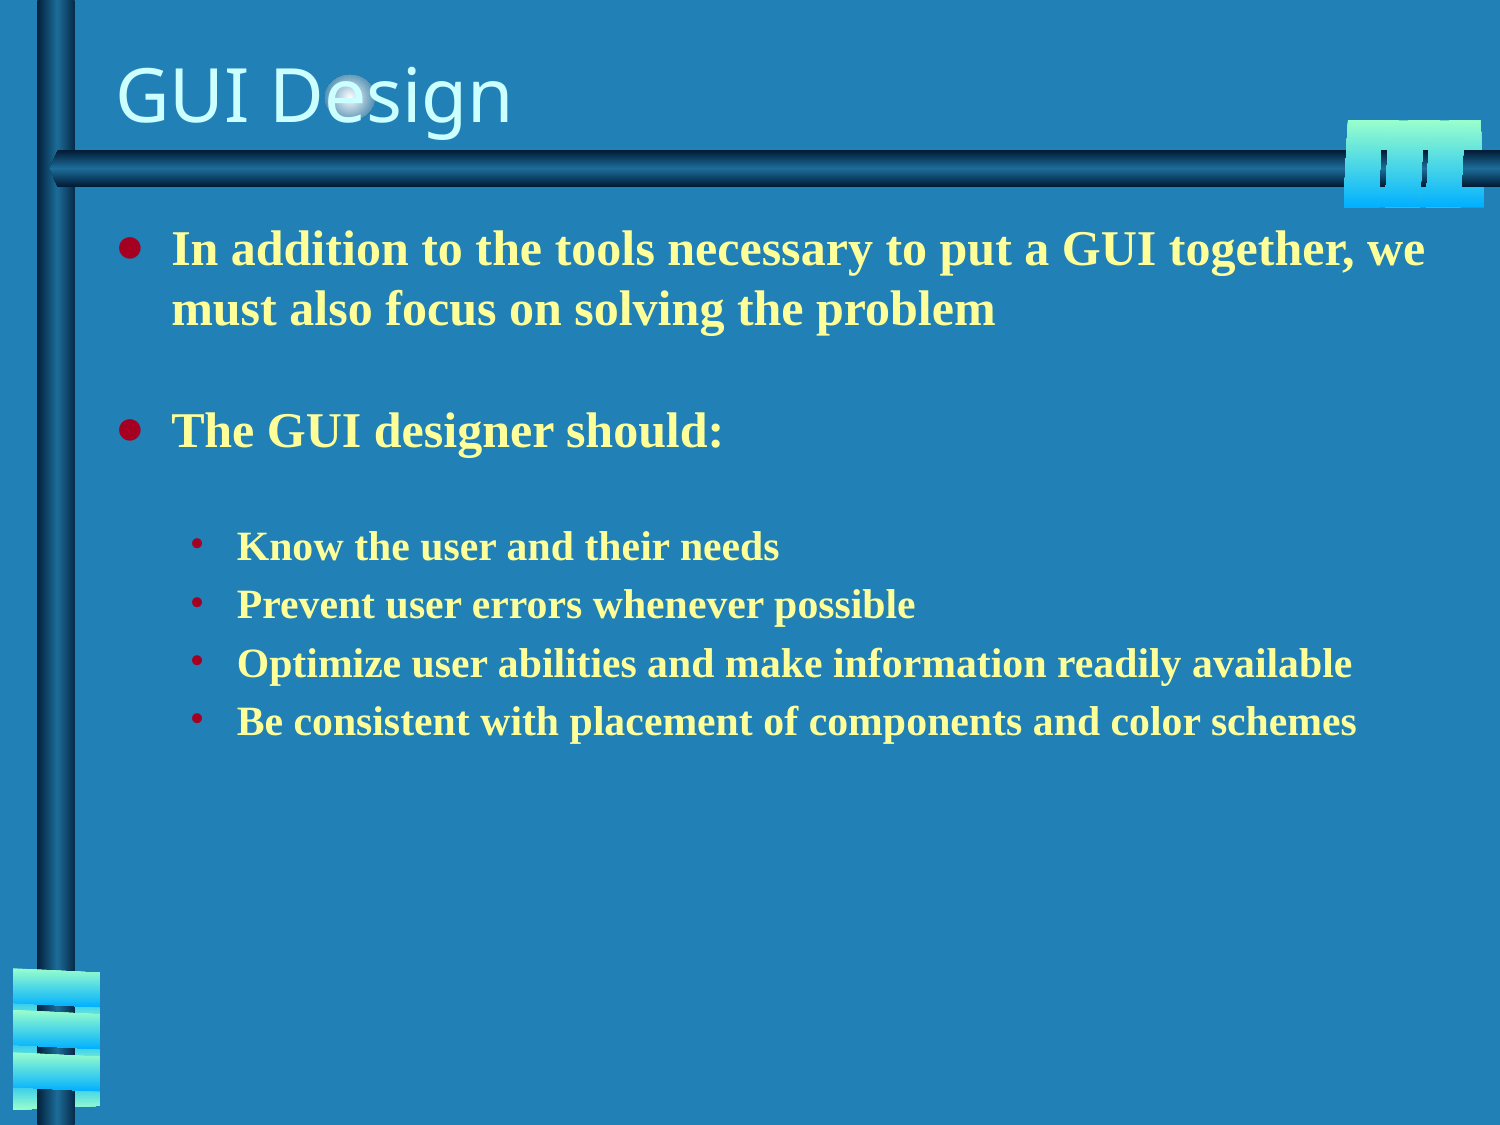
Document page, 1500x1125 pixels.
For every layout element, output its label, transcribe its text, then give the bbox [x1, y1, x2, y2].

title GUI Design [100, 32, 1345, 145]
list In addition to the tools necessary to put a GUI together, we must also focus on solving the problem The GUI designer should: Know the user and their needs Prevent user errors whenever possible Optimize user abilities and make information readily available Be consistent with placement of components and color schemes [99, 207, 1463, 1013]
